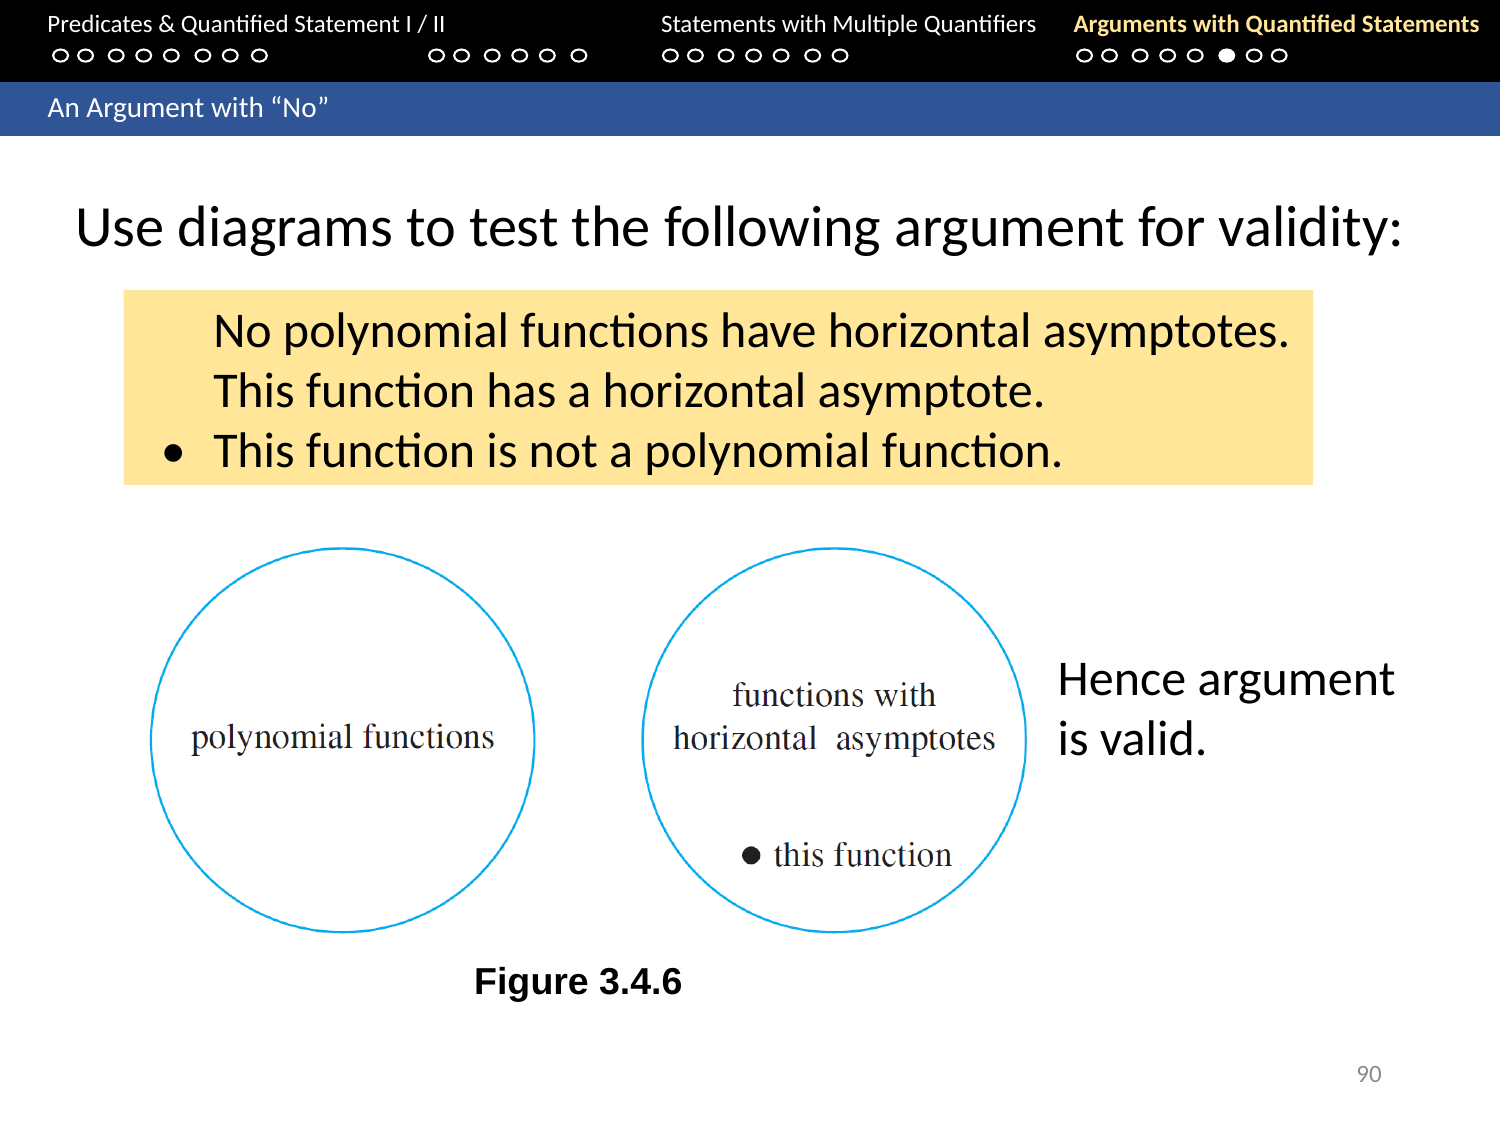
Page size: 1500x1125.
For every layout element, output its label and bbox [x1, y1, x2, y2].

text_box [122, 537, 1035, 1011]
text_box [0, 0, 1500, 136]
text_box [60, 180, 1435, 265]
text_box [123, 290, 1314, 485]
text_box [1043, 637, 1414, 773]
slide_number [1059, 1042, 1397, 1103]
